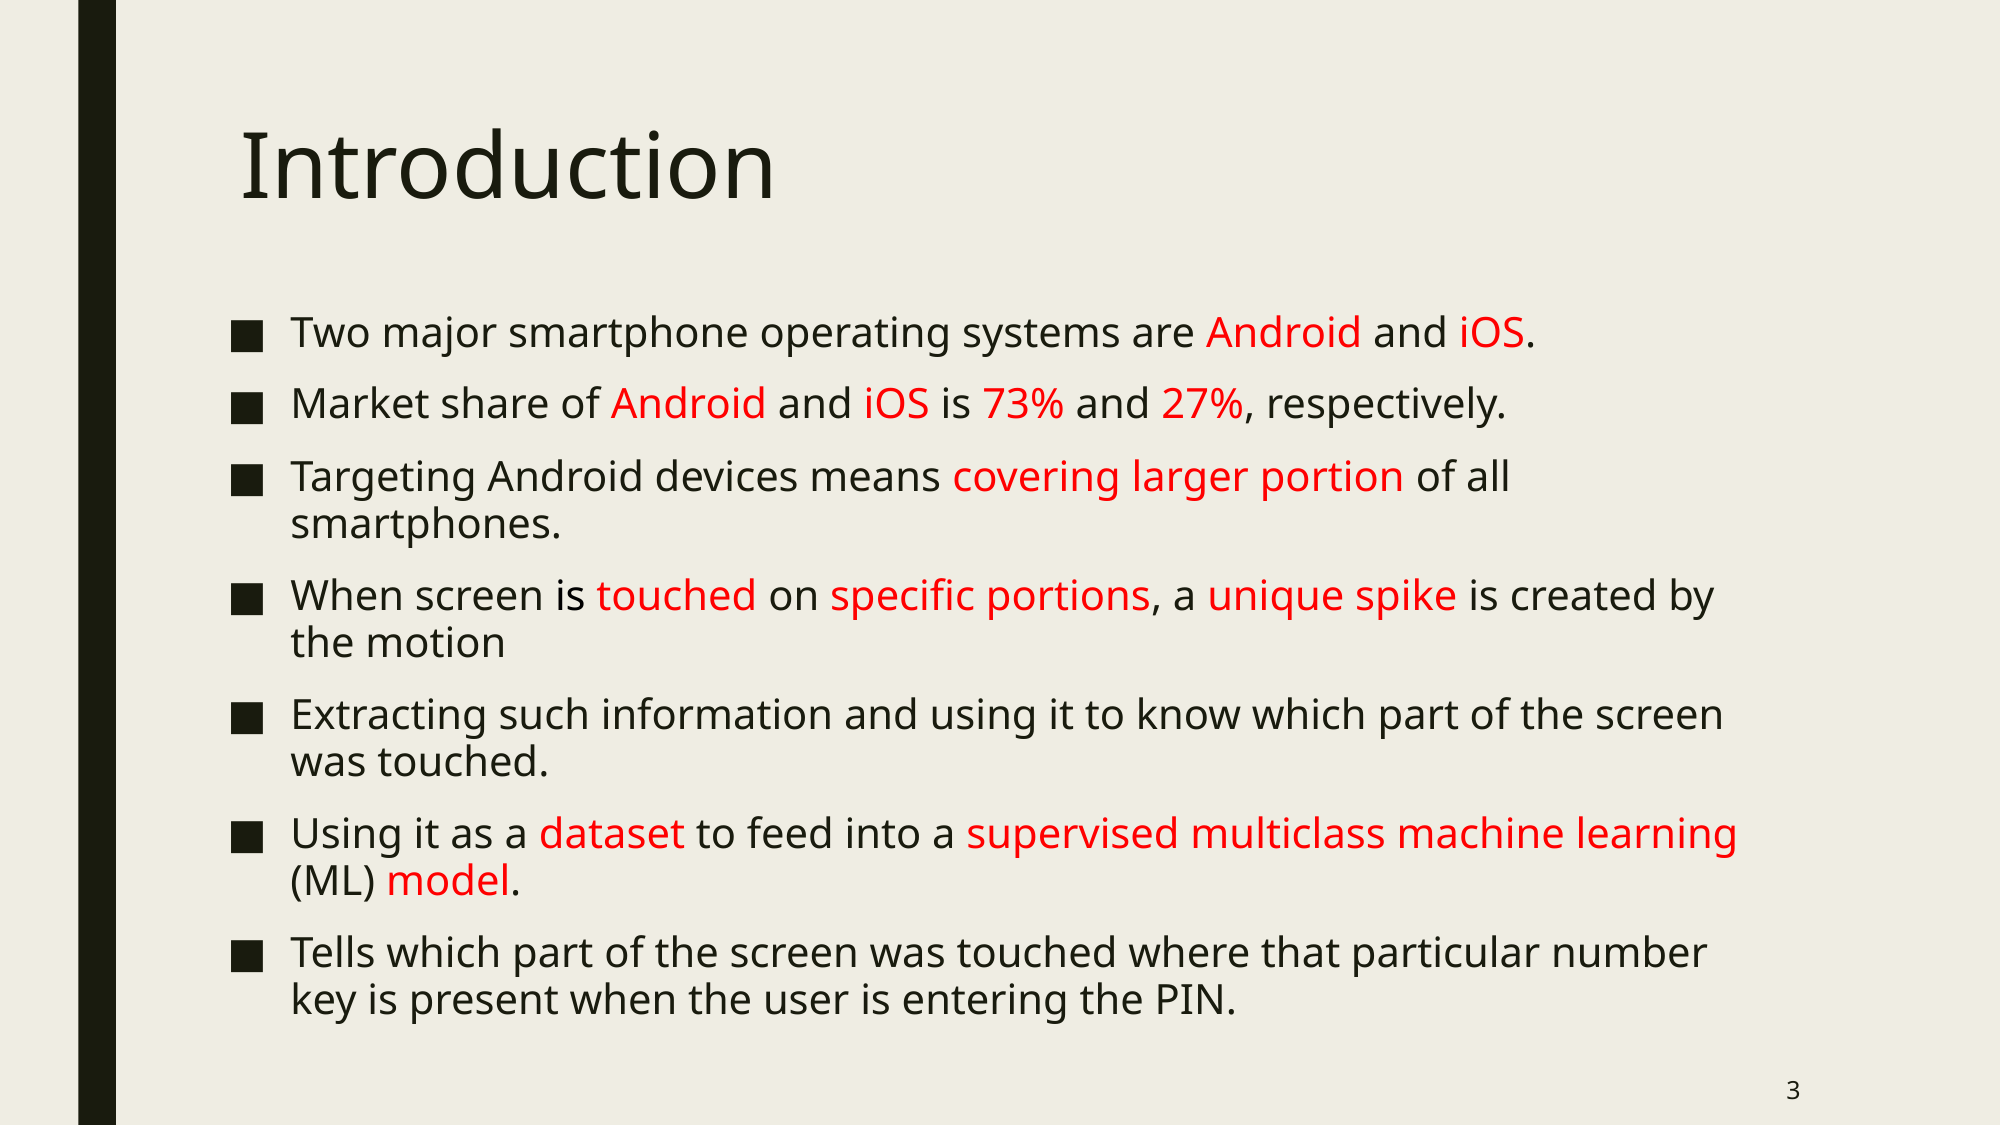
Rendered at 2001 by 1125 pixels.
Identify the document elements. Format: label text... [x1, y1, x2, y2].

list Two major smartphone operating systems are Android and iOS. Market share of Android and iOS is 73% and 27%, respectively. Targeting Android devices means covering larger portion of all smartphones. When screen is touched on specific portions, a unique spike is created by the motion Extracting such information and using it to know which part of the screen was touched. Using it as a dataset to feed into a supervised multiclass machine learning (ML) model. Tells which part of the screen was touched where that particular number key is present when the user is entering the PIN. [212, 301, 1788, 1047]
slide_number 3 [1553, 1058, 1816, 1125]
title Introduction [225, 112, 1800, 357]
